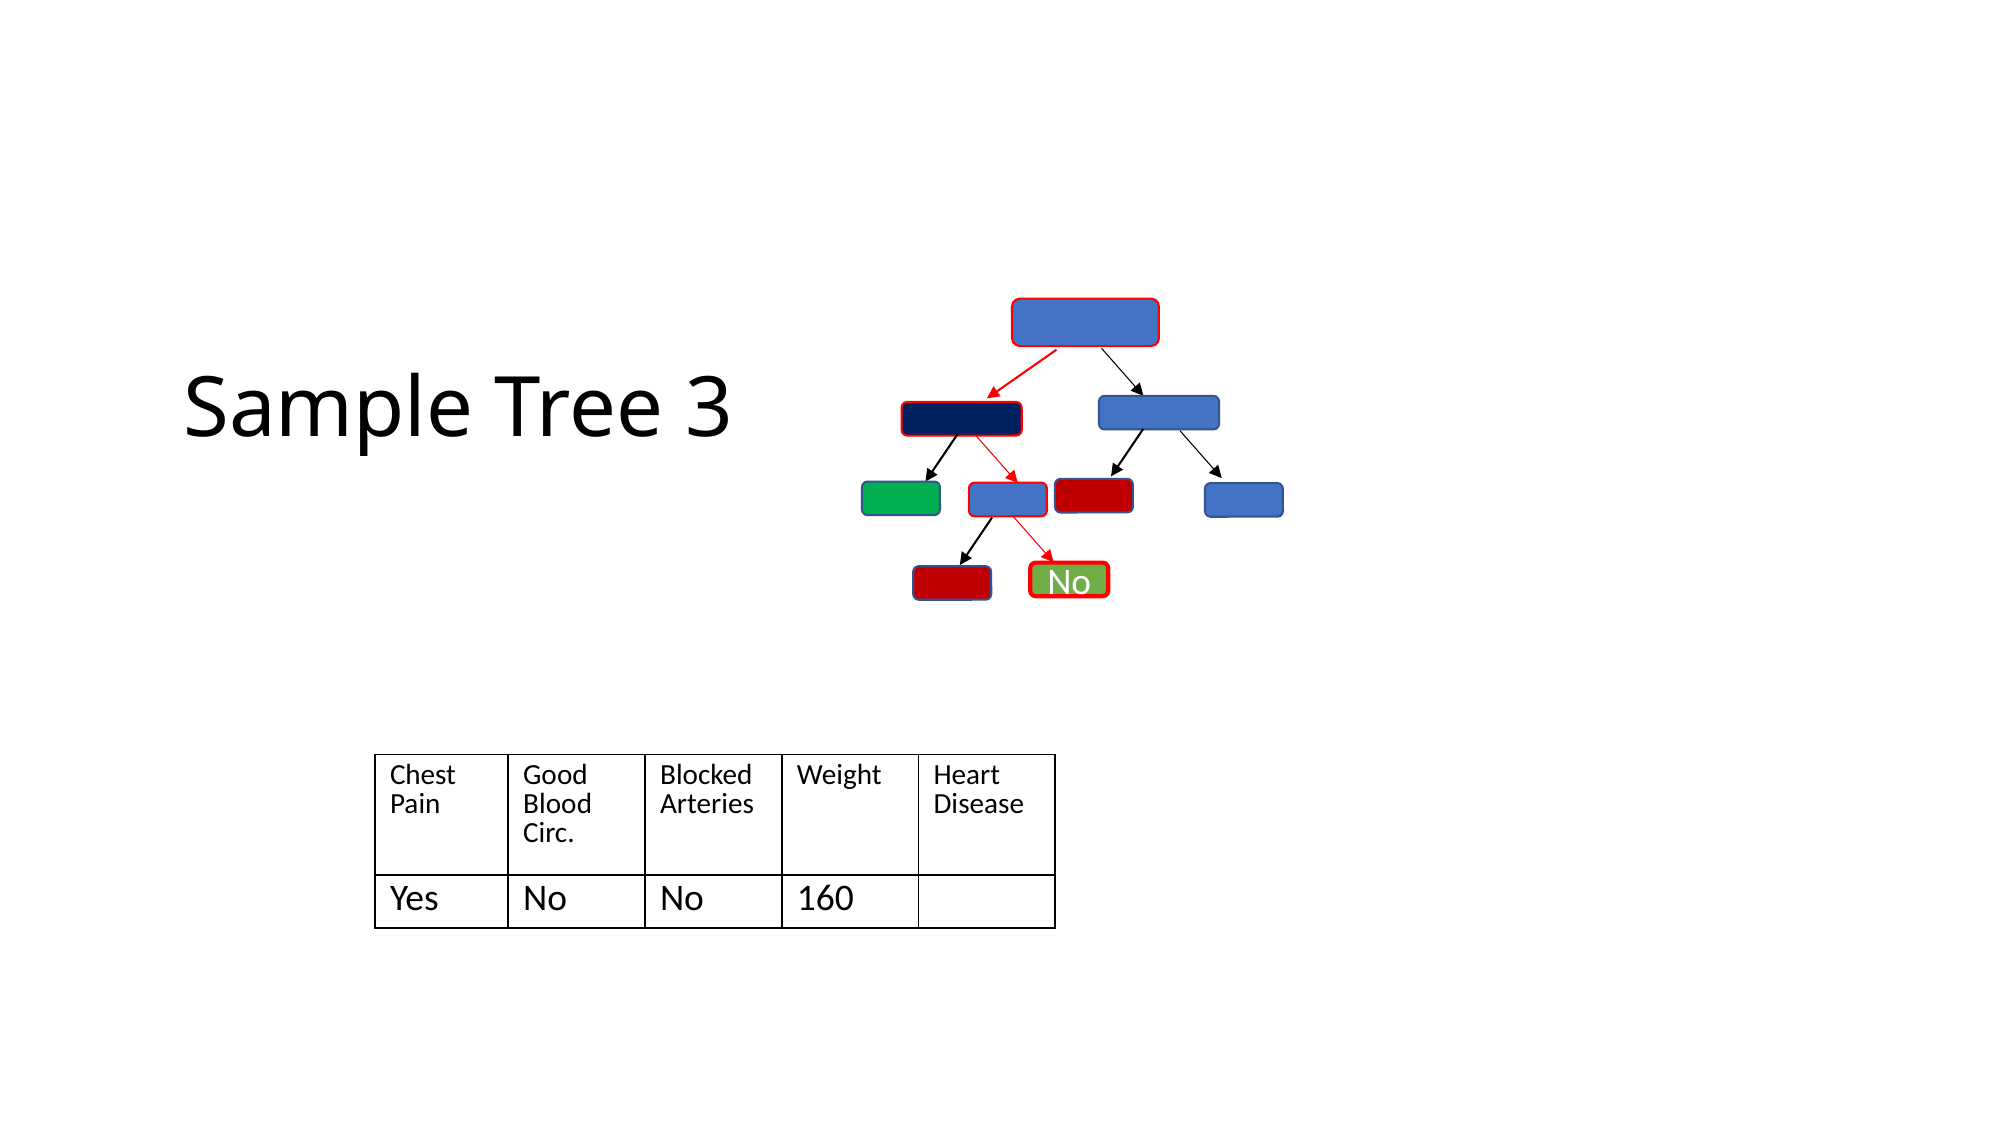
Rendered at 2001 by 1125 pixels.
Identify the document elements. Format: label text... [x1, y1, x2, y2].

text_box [1110, 428, 1144, 477]
text_box [1053, 477, 1135, 514]
table_header Weight [783, 755, 918, 874]
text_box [959, 517, 992, 565]
table_cell No [509, 876, 644, 927]
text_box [1101, 348, 1144, 396]
text_box [1010, 297, 1160, 348]
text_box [925, 434, 958, 482]
text_box Sample Tree 3 [168, 346, 809, 461]
table_header Blocked Arteries [646, 755, 781, 874]
table_cell [919, 876, 1054, 927]
text_box [900, 400, 1023, 437]
table_cell Yes [376, 876, 507, 927]
table_cell 160 [783, 876, 918, 927]
table_header Good Blood Circ. [509, 755, 644, 874]
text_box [986, 349, 1057, 399]
text_box No [1029, 561, 1110, 598]
table_header Heart Disease [919, 755, 1054, 874]
text_box [860, 480, 942, 517]
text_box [975, 435, 1018, 484]
table_header Chest Pain [376, 755, 507, 874]
text_box [912, 565, 993, 601]
text_box [967, 481, 1049, 518]
text_box [1203, 482, 1285, 518]
text_box [1097, 394, 1221, 431]
table_cell No [646, 876, 781, 927]
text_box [1011, 514, 1054, 563]
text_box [1179, 430, 1222, 479]
